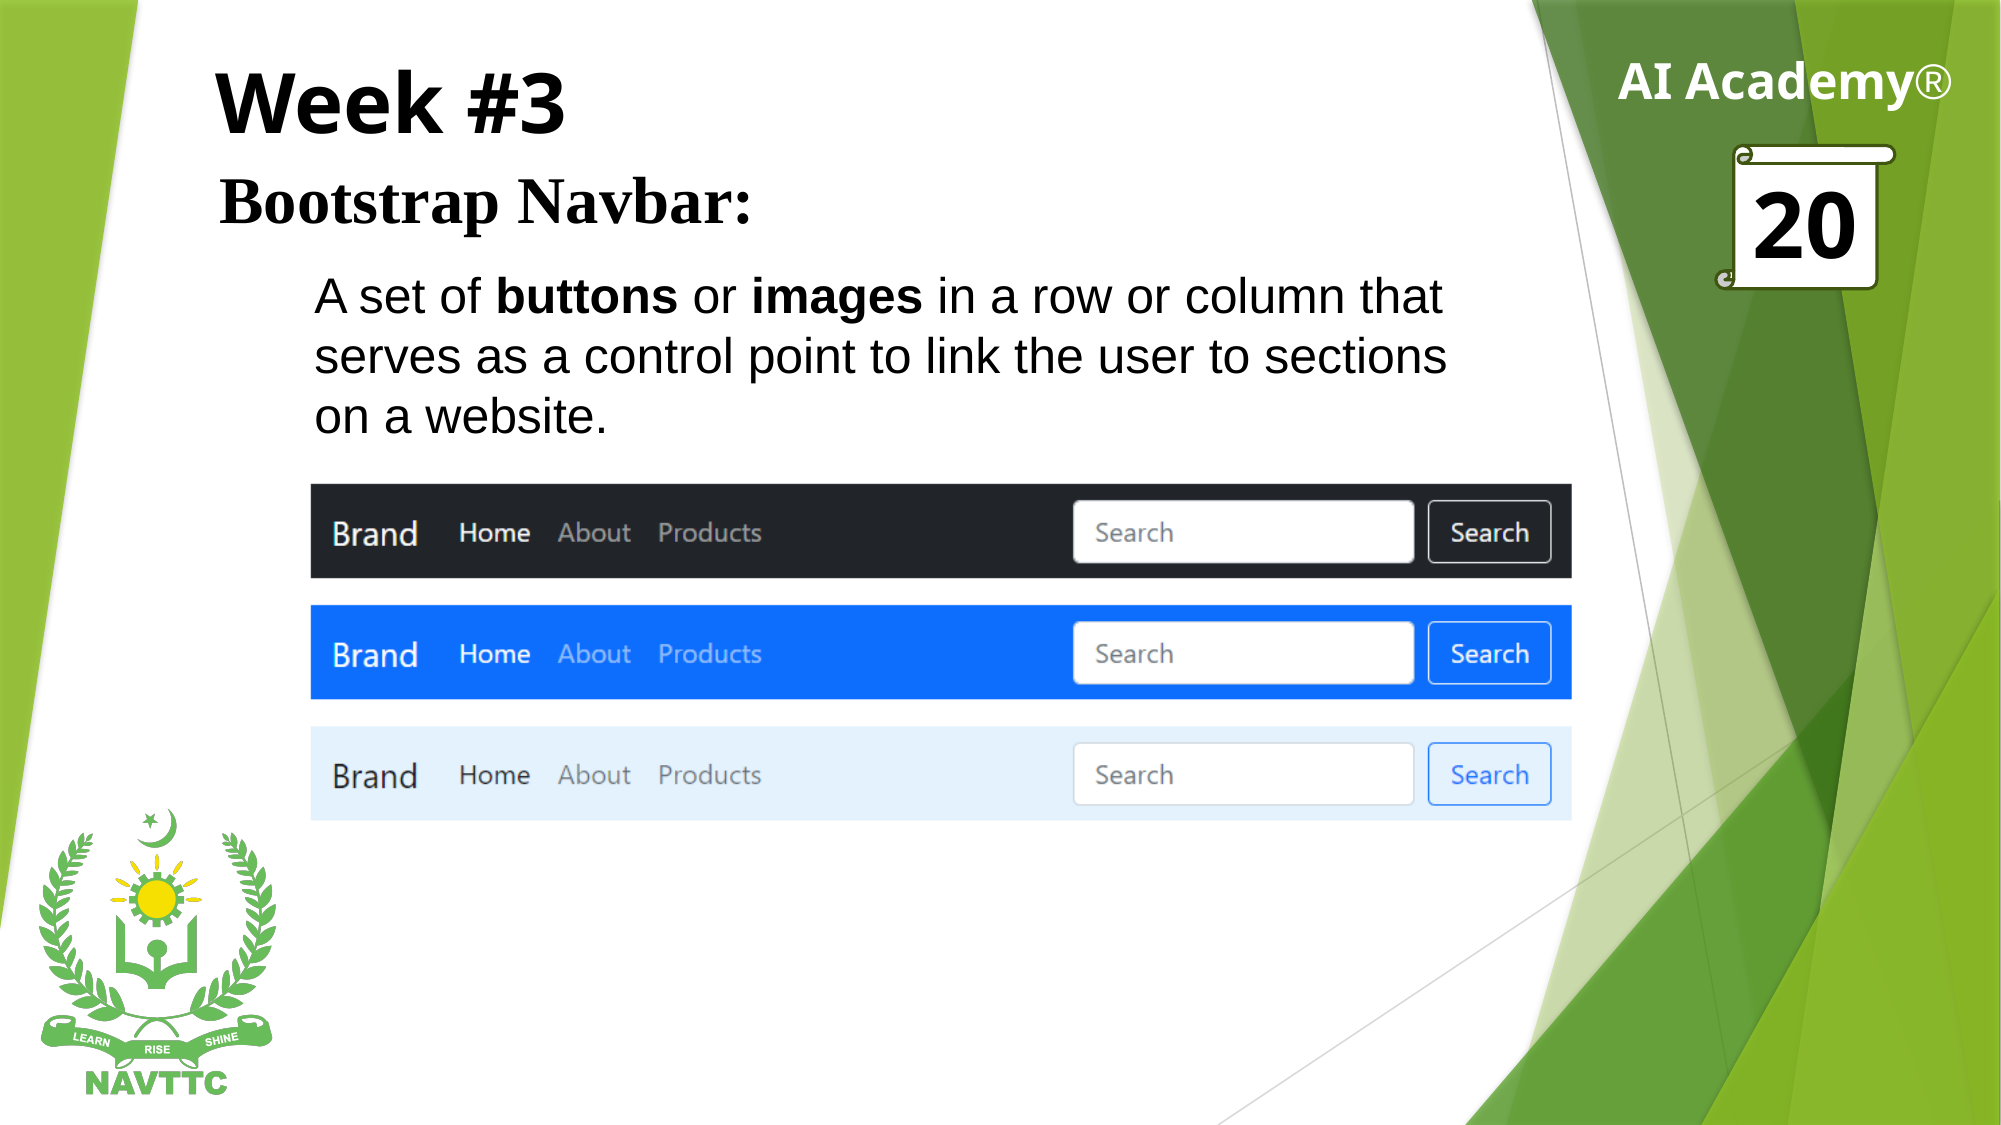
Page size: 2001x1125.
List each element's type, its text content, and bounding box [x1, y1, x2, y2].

picture [0, 475, 1581, 1110]
text_box 20 [1714, 143, 1897, 291]
text_box A set of buttons or images in a row or column that serves as a control point to link the user to sections on a website. [299, 255, 1498, 451]
text_box AI Academy® [1604, 42, 2000, 118]
text_box Bootstrap Navbar: [204, 149, 1563, 245]
text_box Week #3 [201, 42, 583, 158]
